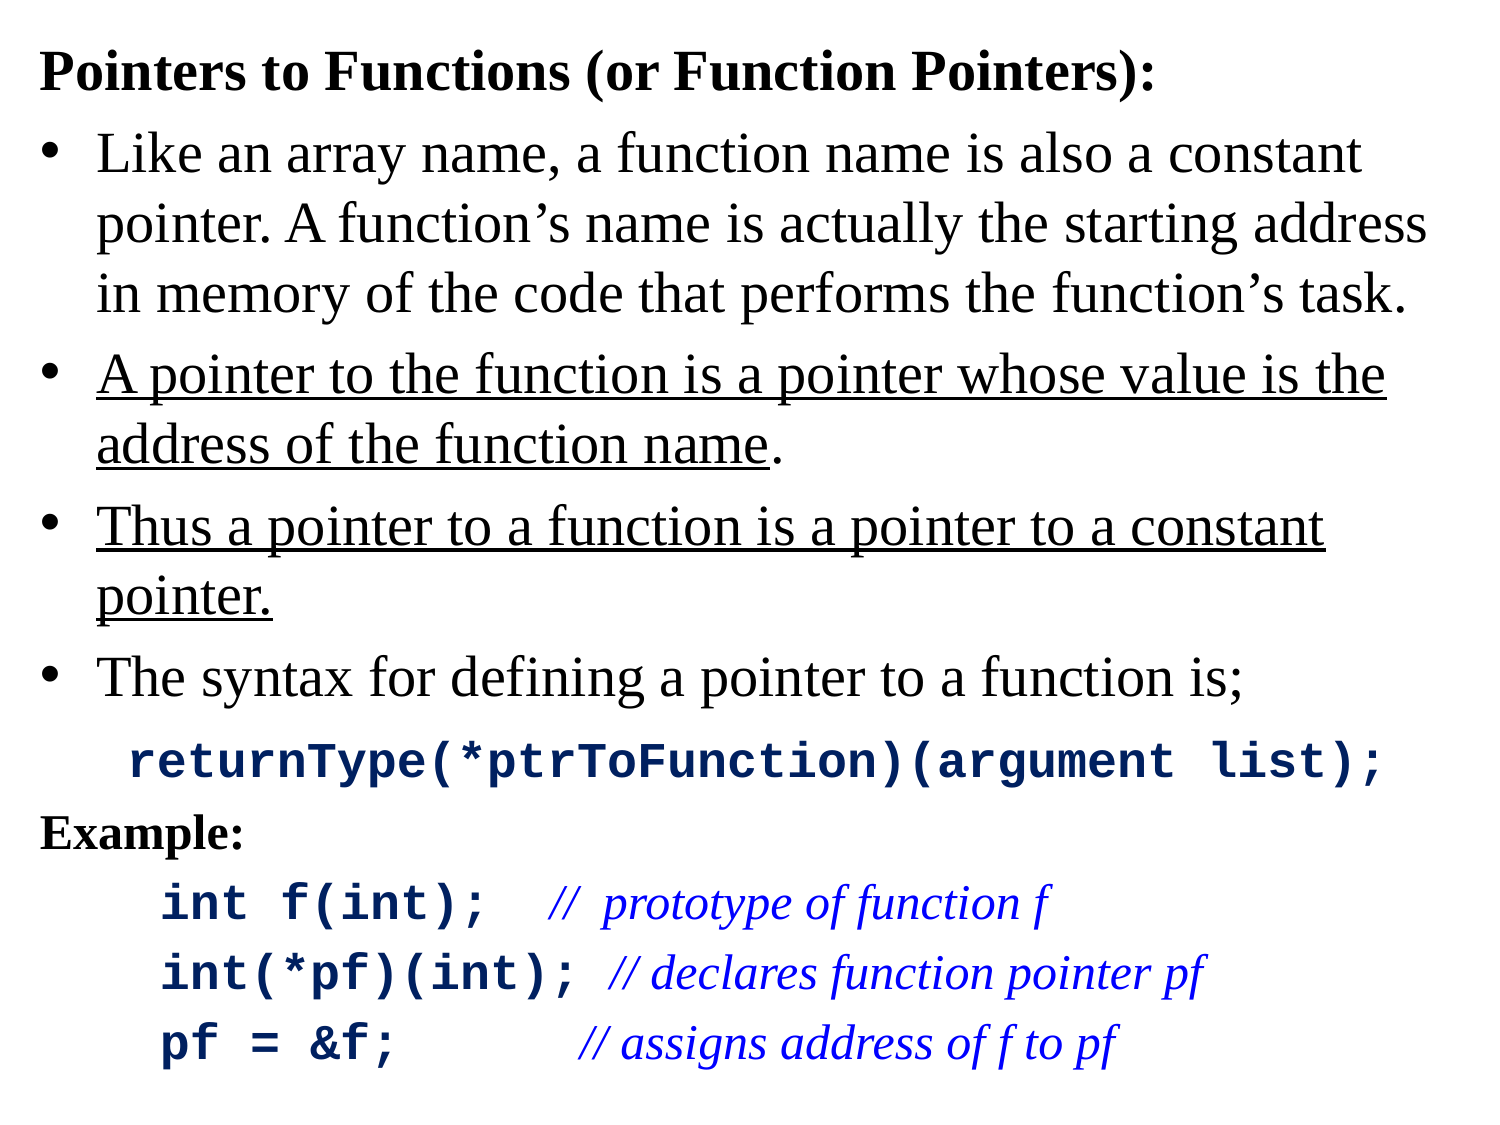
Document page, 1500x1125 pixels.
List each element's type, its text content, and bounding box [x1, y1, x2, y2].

list Pointers to Functions (or Function Pointers): Like an array name, a function name is also a constant pointer. A function’s name is actually the starting address in memory of the code that performs the function’s task. A pointer to the function is a pointer whose value is the address of the function name. Thus a pointer to a function is a pointer to a constant pointer. The syntax for defining a pointer to a function is; returnType(*ptrToFunction)(argument list); Example: int f(int); // prototype of function f int(*pf)(int); // declares function pointer pf pf = &f; // assigns address of f to pf [24, 24, 1475, 1100]
